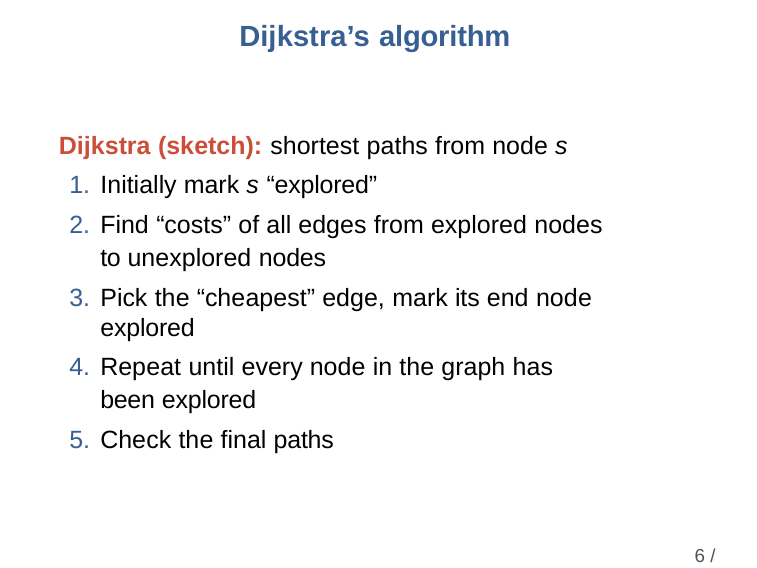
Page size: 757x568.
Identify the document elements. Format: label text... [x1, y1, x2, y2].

slide_number 6 / 23 [682, 542, 740, 568]
text_box Dijkstra (sketch): shortest paths from node s Initially mark s “explored” Find “costs” of all edges from explored nodes to unexplored nodes Pick the “cheapest” edge, mark its end node explored Repeat until every node in the graph has been explored Check the final paths [56, 117, 692, 454]
title Dijkstra’s algorithm [106, 13, 650, 112]
